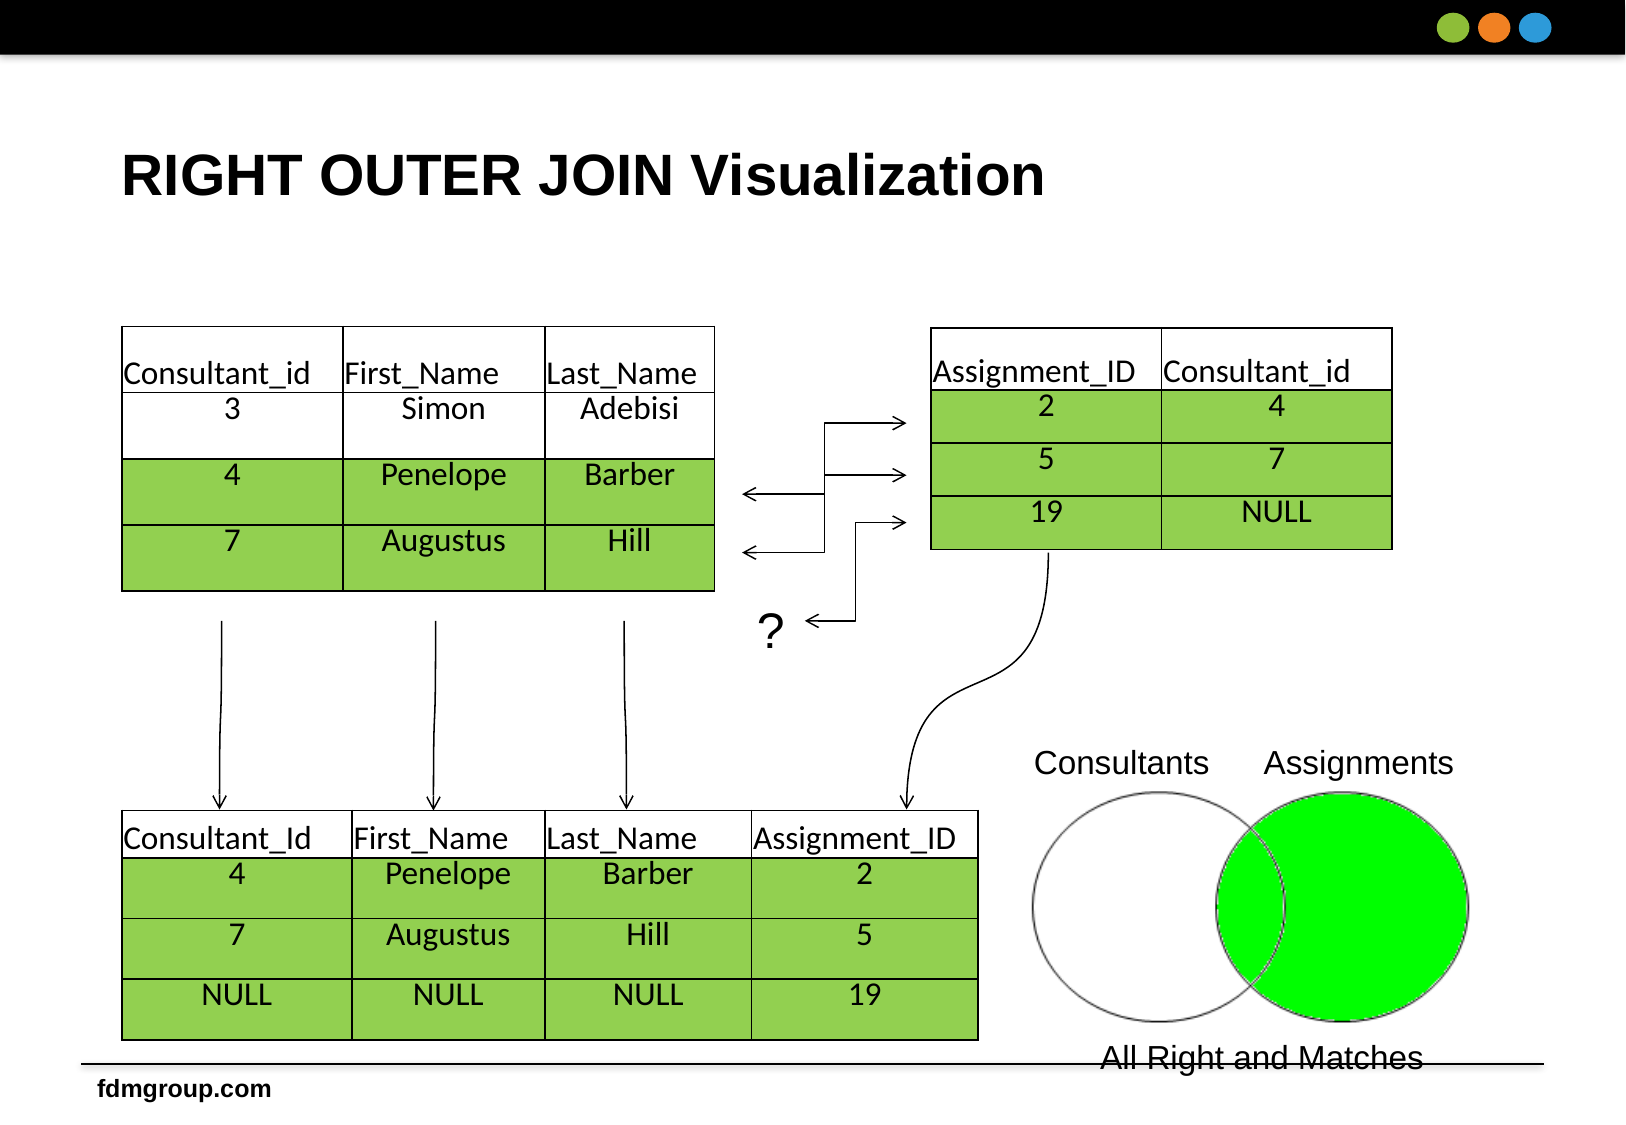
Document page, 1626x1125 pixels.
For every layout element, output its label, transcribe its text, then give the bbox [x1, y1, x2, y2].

table_cell Adebisi [546, 393, 714, 458]
table_cell Penelope [353, 859, 544, 918]
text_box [741, 474, 907, 553]
table_header Consultant_id [123, 327, 342, 392]
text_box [125, 713, 316, 717]
table_cell 3 [123, 393, 342, 458]
table_cell 5 [932, 444, 1161, 495]
table_cell 19 [752, 980, 977, 1039]
table_cell 7 [123, 919, 351, 978]
text_box All Right and Matches [1085, 1036, 1471, 1084]
table_cell 4 [123, 859, 351, 918]
table_cell Hill [546, 919, 751, 978]
table_cell NULL [353, 980, 544, 1039]
table_cell 7 [123, 526, 342, 590]
table_header Last_Name [546, 811, 751, 857]
table_cell Augustus [344, 526, 544, 590]
text_box ? [742, 591, 778, 666]
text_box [530, 713, 720, 717]
table_cell Barber [546, 859, 751, 918]
table_header Consultant_id [1162, 329, 1391, 389]
table_header Last_Name [546, 327, 714, 392]
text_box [848, 609, 1107, 753]
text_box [804, 522, 907, 622]
table_cell Simon [344, 393, 544, 458]
table_cell Penelope [344, 460, 544, 524]
table_cell Augustus [353, 919, 544, 978]
table_cell Hill [546, 526, 714, 590]
table_cell 19 [932, 497, 1161, 549]
table_cell 5 [752, 919, 977, 978]
table_cell 4 [1162, 391, 1391, 442]
table_cell 7 [1162, 444, 1391, 495]
table_header Consultant_Id [123, 811, 351, 857]
title RIGHT OUTER JOIN Visualization [121, 137, 1504, 283]
table_cell NULL [546, 980, 751, 1039]
table_header Assignment_ID [932, 329, 1161, 389]
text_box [741, 422, 907, 474]
table_header Assignment_ID [752, 811, 977, 857]
text_box Consultants [1019, 733, 1242, 789]
table_header First_Name [344, 327, 544, 392]
picture [1026, 790, 1471, 1029]
table_header First_Name [353, 811, 544, 857]
table_cell Barber [546, 460, 714, 524]
table_cell 2 [932, 391, 1161, 442]
table_cell NULL [123, 980, 351, 1039]
table_cell 2 [752, 859, 977, 918]
table_cell 4 [123, 460, 342, 524]
table_cell NULL [1162, 497, 1391, 549]
text_box Assignments [1248, 733, 1478, 789]
